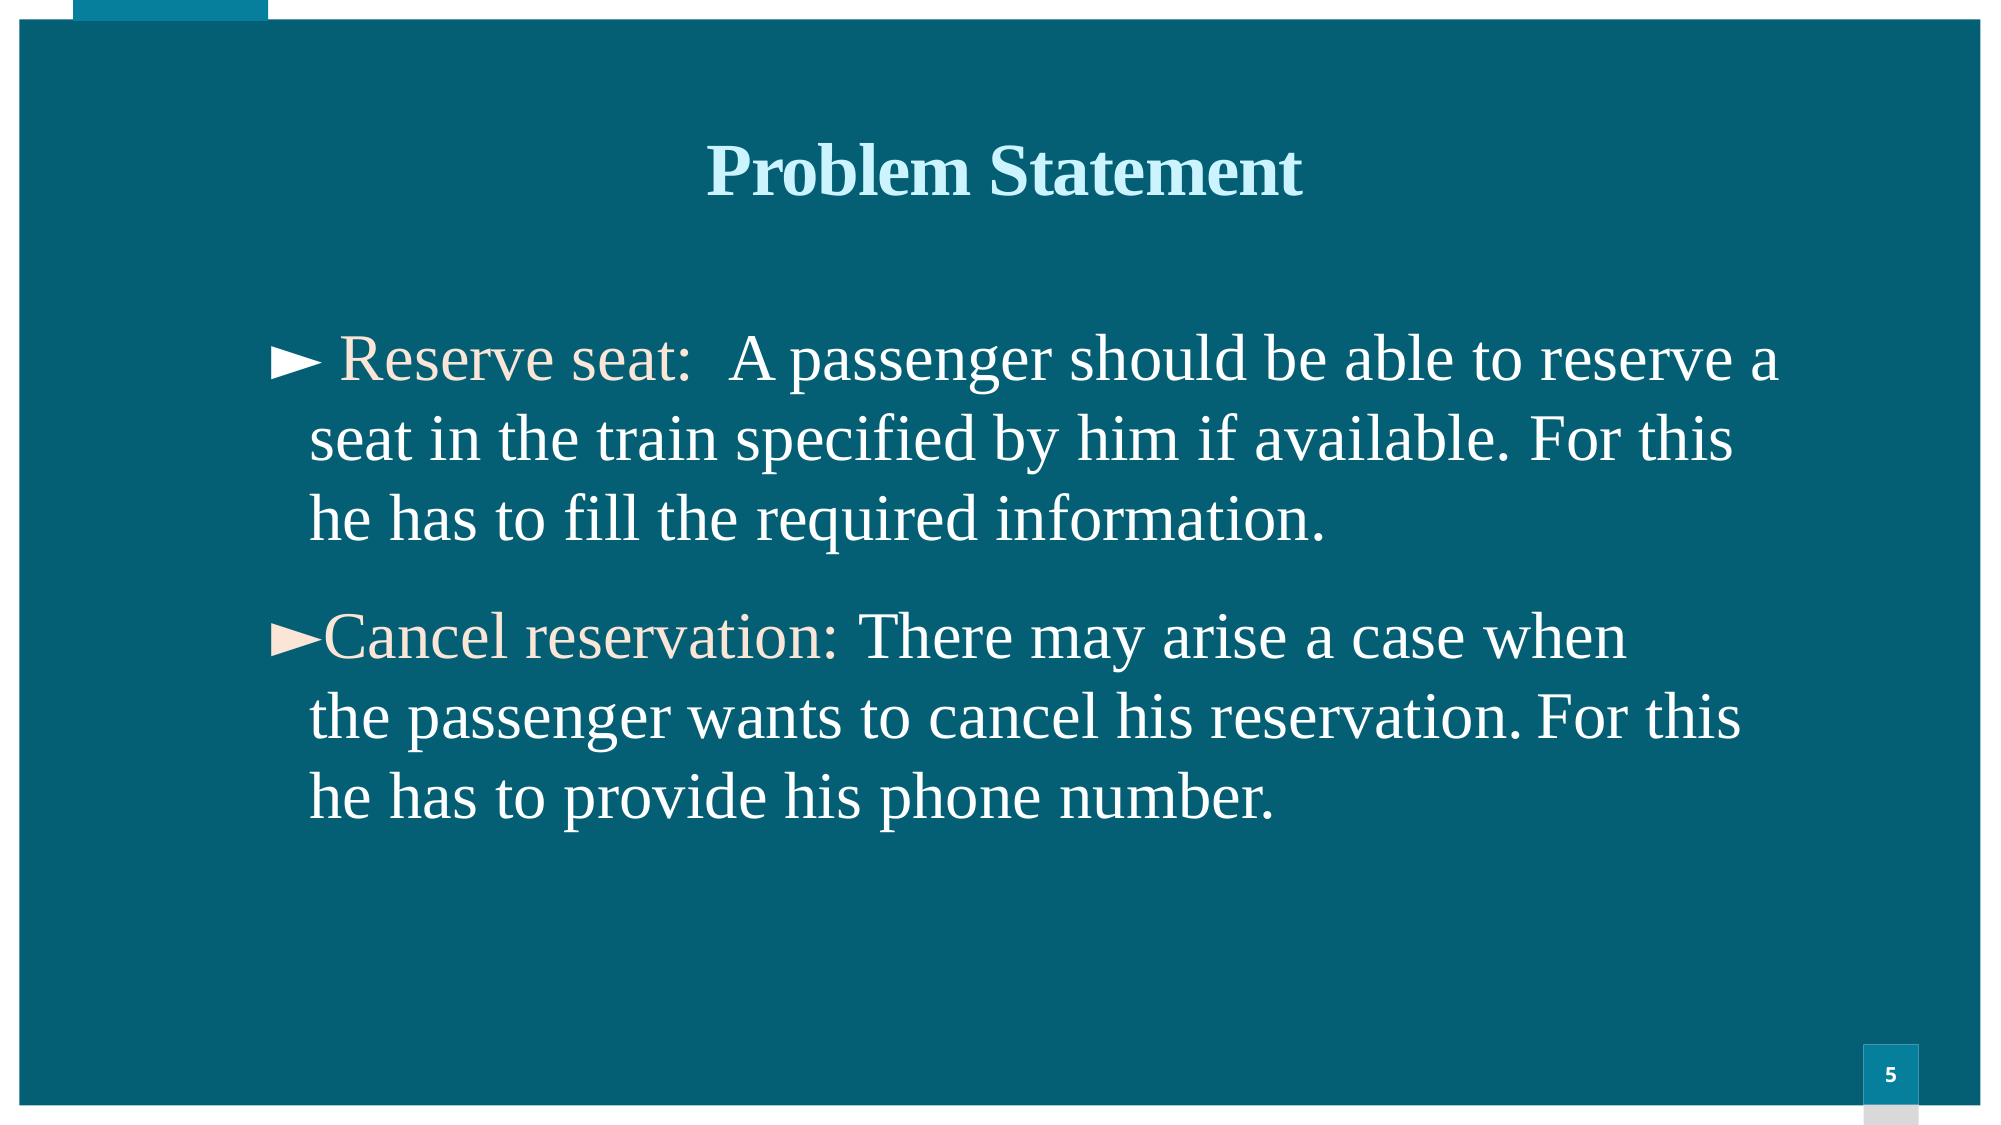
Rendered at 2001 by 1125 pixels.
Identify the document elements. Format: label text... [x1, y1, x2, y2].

title Problem Statement [691, 141, 1431, 290]
list Reserve seat: A passenger should be able to reserve a seat in the train specified by him if available. For this he has to fill the required information. Cancel reservation: There may arise a case when the passenger wants to cancel his reservation. For this he has to provide his phone number. [256, 306, 1832, 1090]
